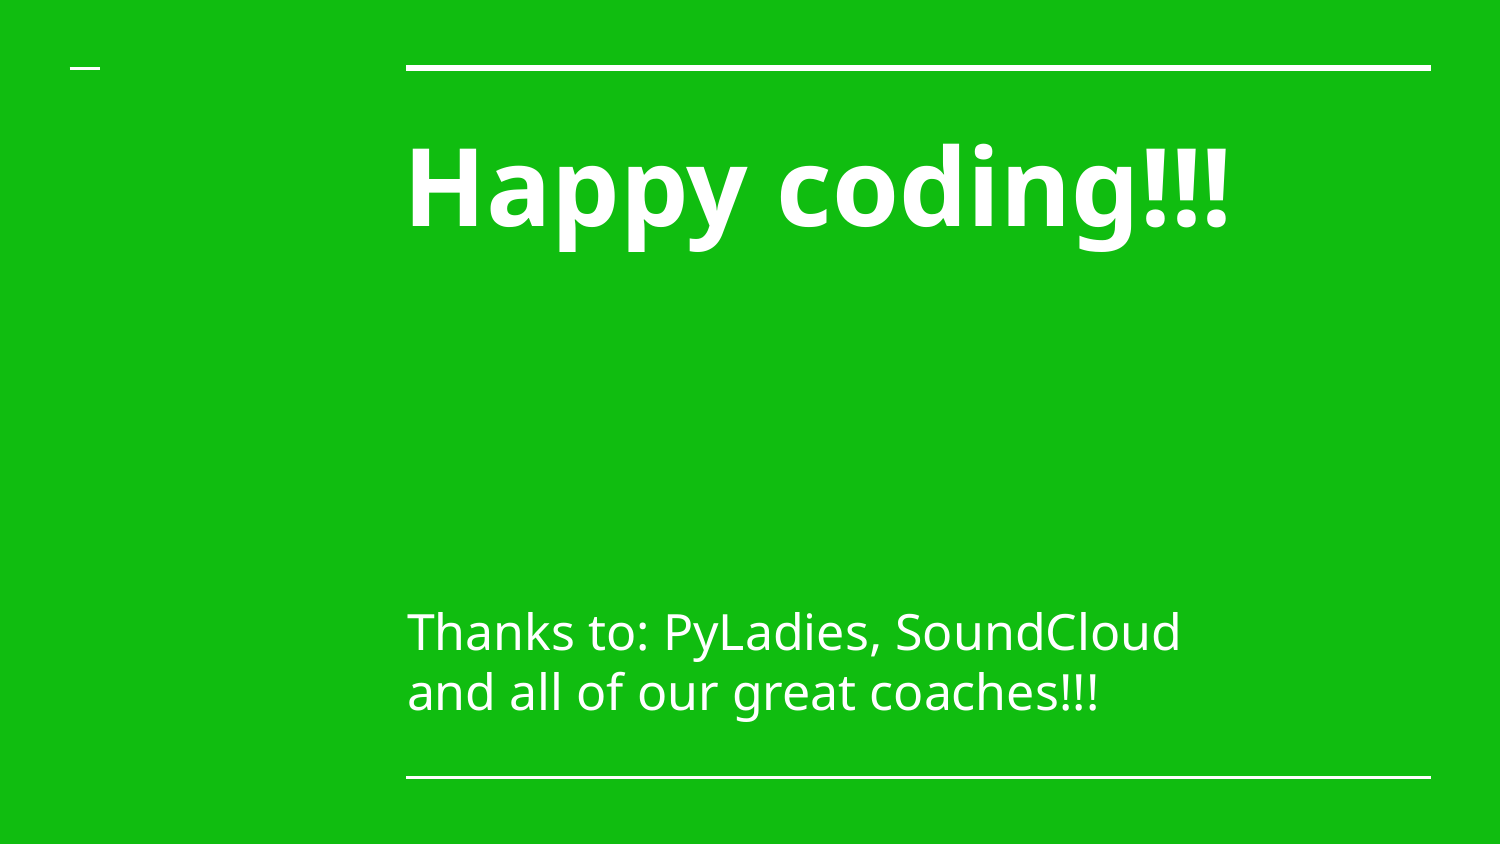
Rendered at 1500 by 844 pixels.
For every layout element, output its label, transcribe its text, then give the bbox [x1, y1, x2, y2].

subtitle Thanks to: PyLadies, SoundCloud and all of our great coaches!!! [392, 531, 1431, 735]
title Happy coding!!! [389, 103, 1428, 357]
